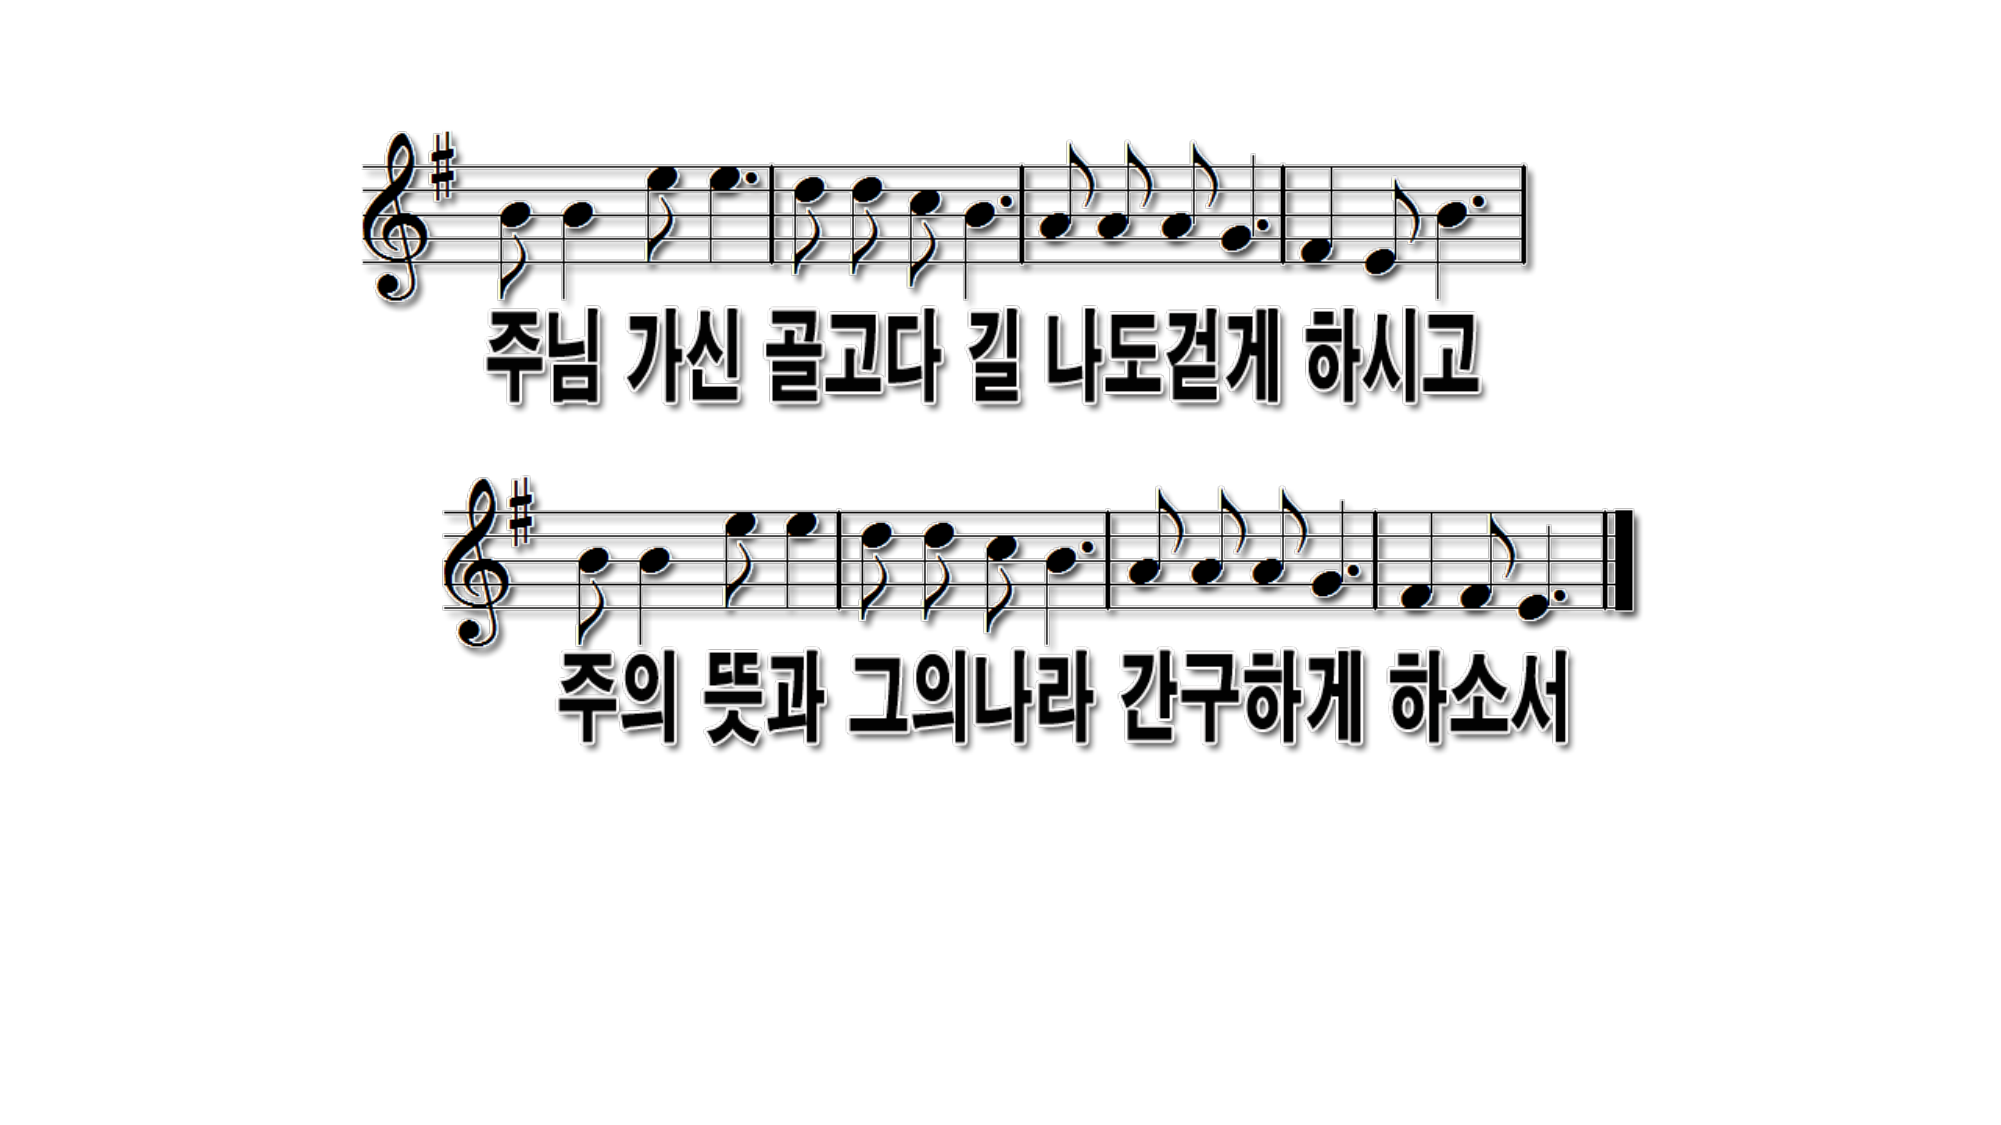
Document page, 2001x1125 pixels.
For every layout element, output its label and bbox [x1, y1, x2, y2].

picture [249, 0, 1750, 815]
